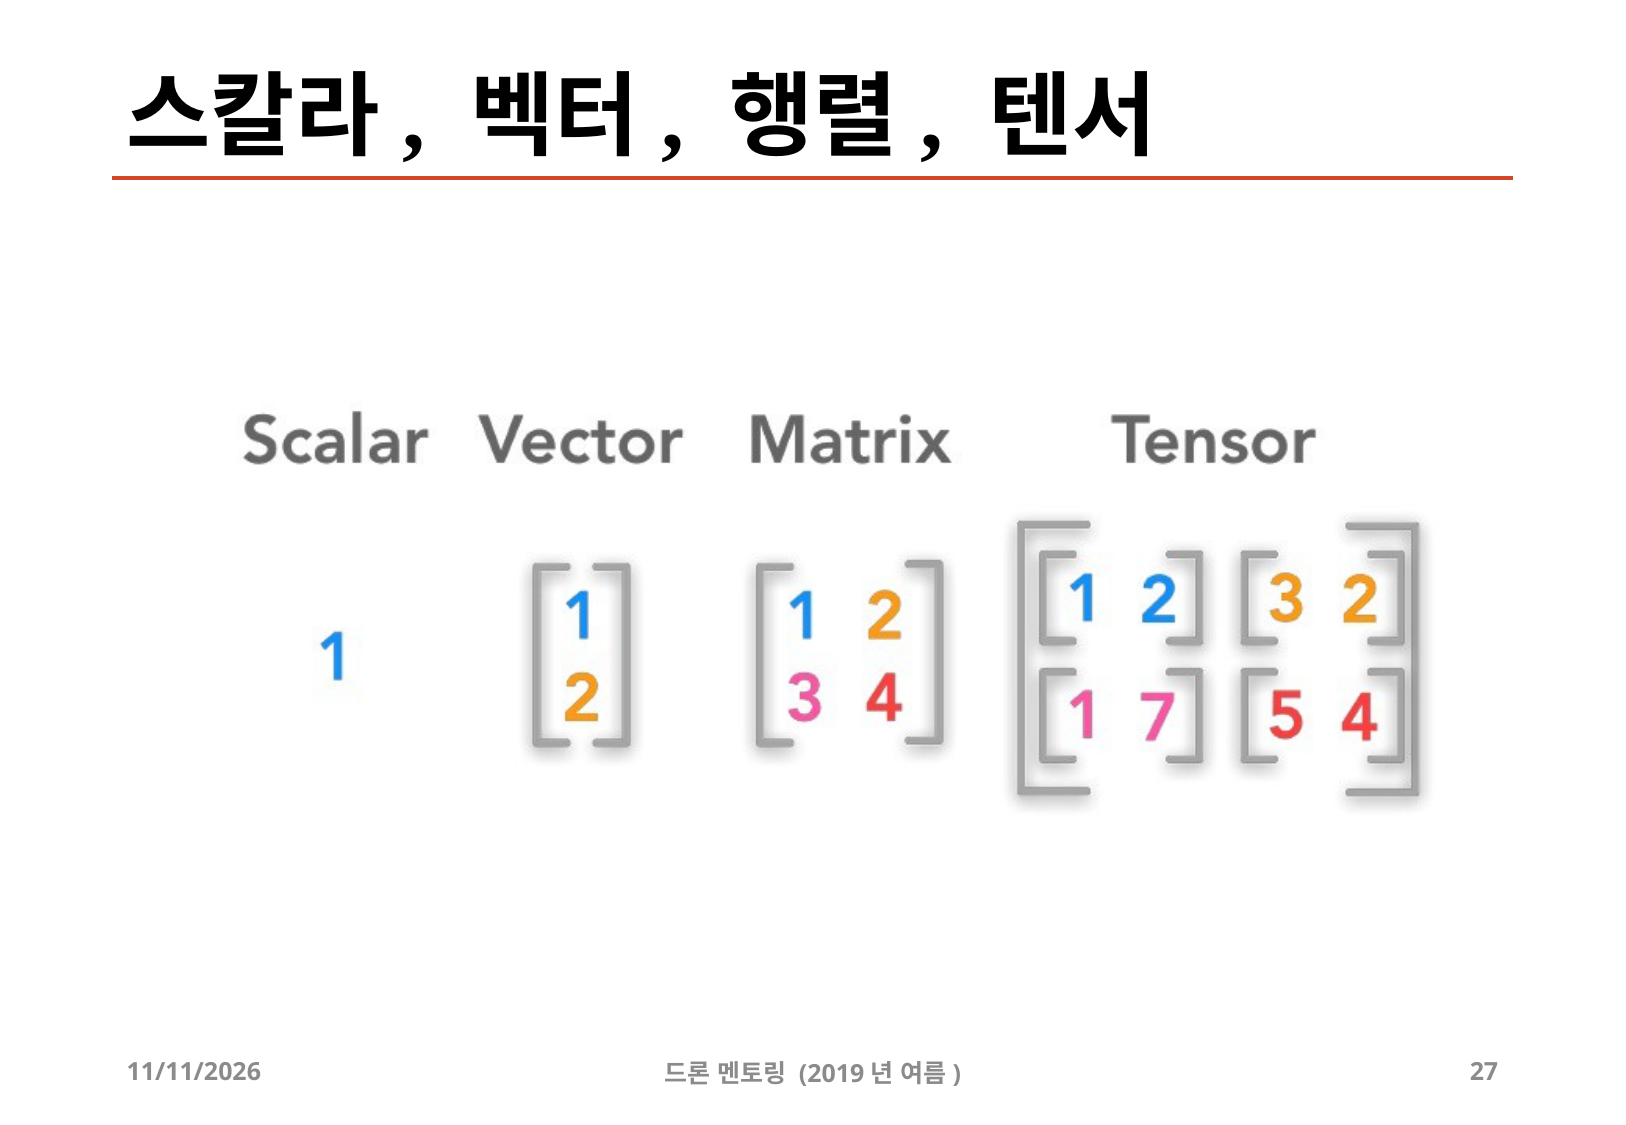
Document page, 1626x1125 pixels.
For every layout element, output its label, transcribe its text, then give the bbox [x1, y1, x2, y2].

slide_number 27 [1433, 1042, 1514, 1103]
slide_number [111, 1042, 303, 1103]
title 스칼라, 벡터, 행렬, 텐서 [111, 59, 1514, 179]
footer 드론 멘토링 (2019년 여름) [538, 1042, 1087, 1103]
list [187, 377, 1438, 820]
